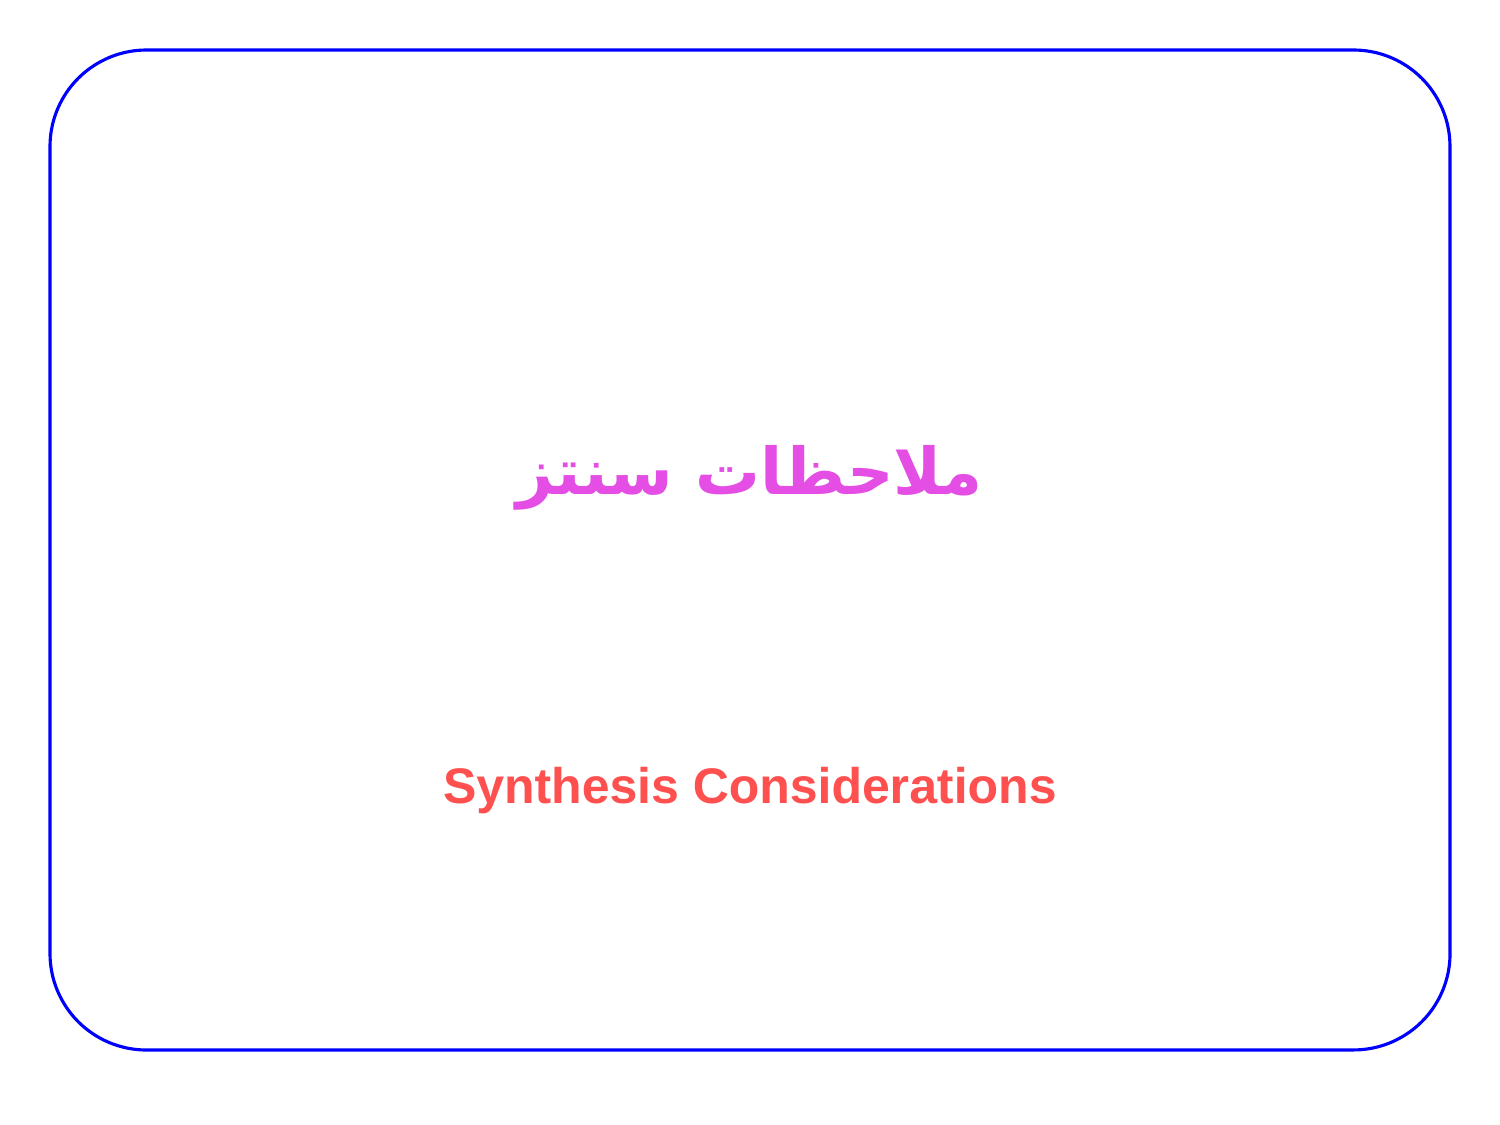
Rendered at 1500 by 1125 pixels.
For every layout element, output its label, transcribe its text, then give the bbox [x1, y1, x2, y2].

title ملاحظات سنتز [113, 374, 1387, 563]
subtitle Synthesis Considerations [226, 639, 1274, 928]
